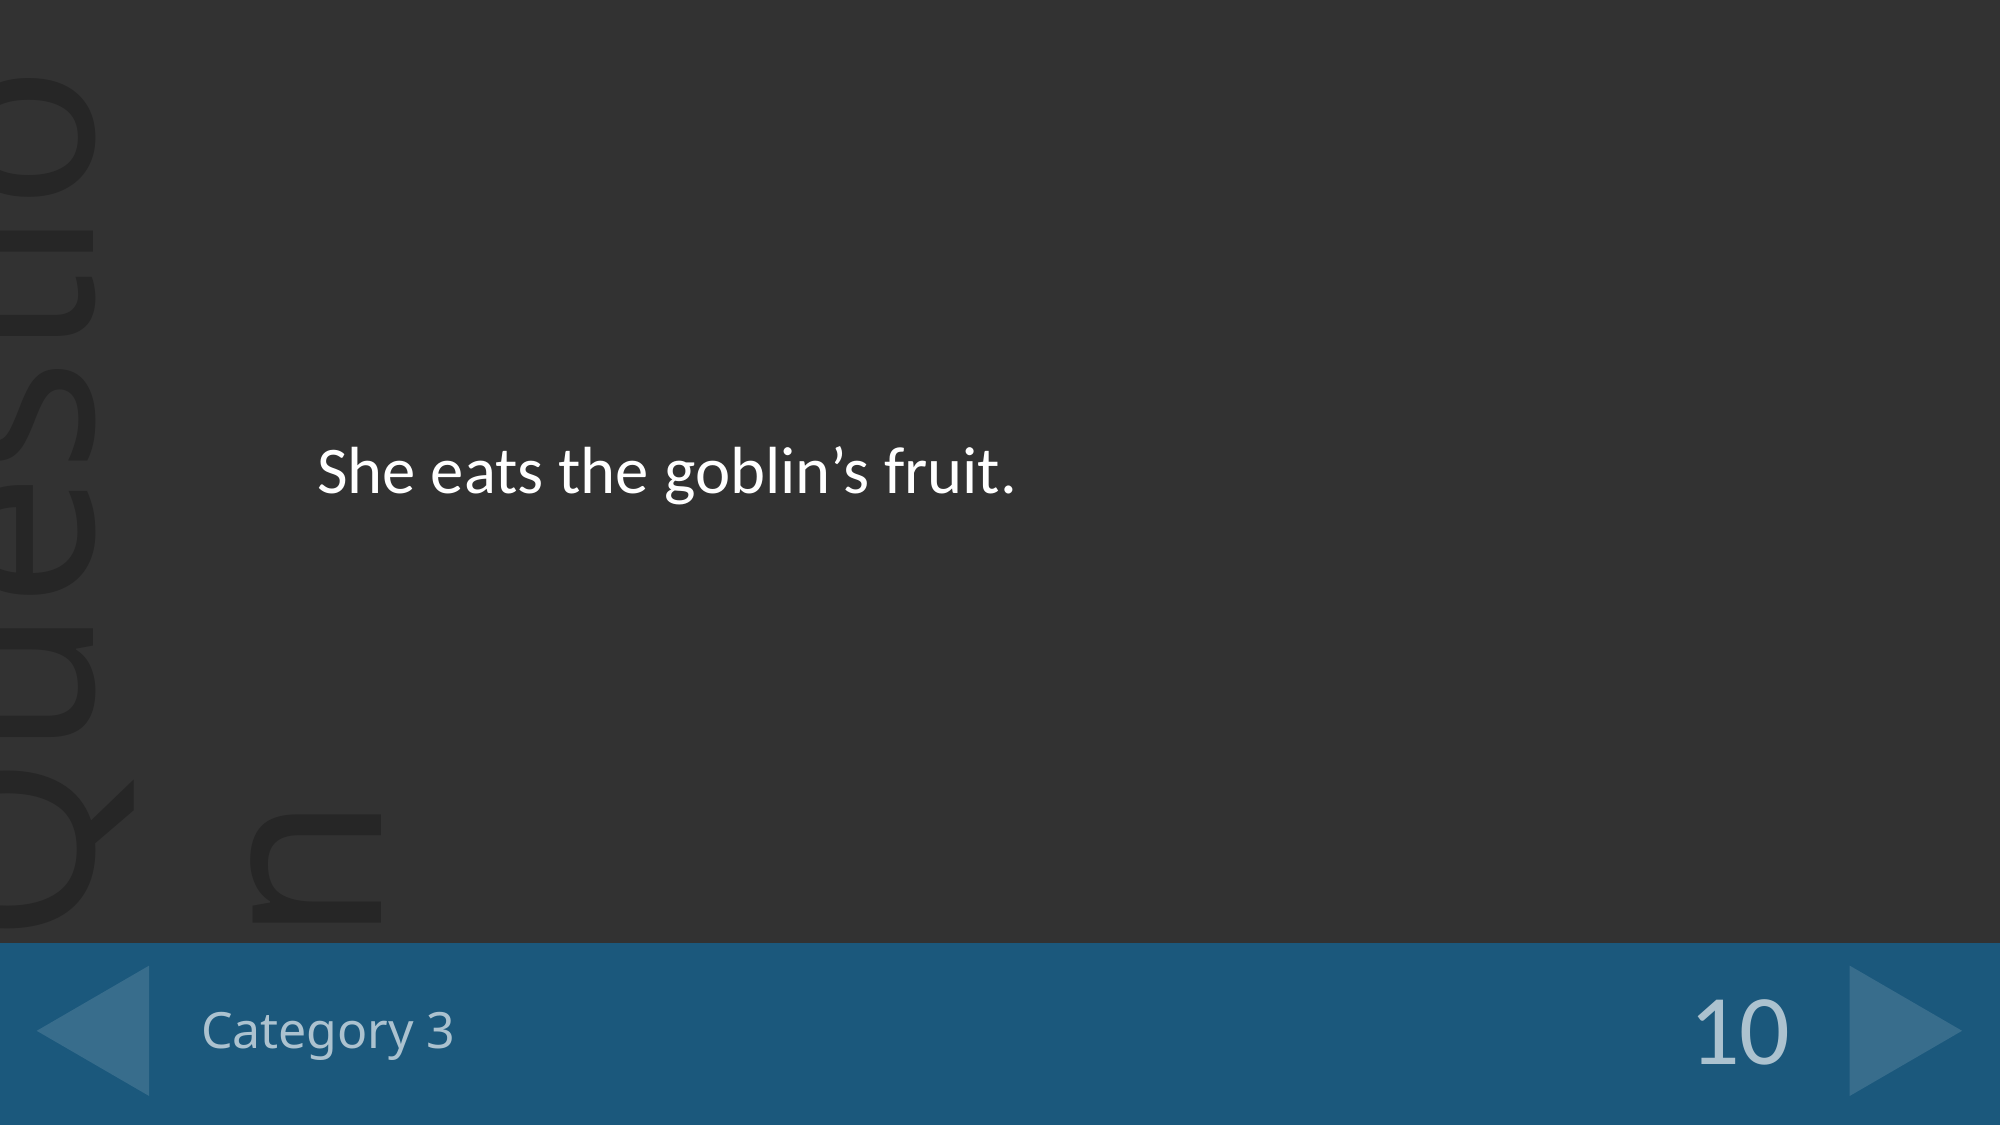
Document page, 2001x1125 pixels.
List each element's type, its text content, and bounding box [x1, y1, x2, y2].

list She eats the goblin’s fruit. [302, 307, 1760, 636]
title Category 3 [185, 967, 1494, 1097]
list 10 [1494, 967, 1806, 1097]
